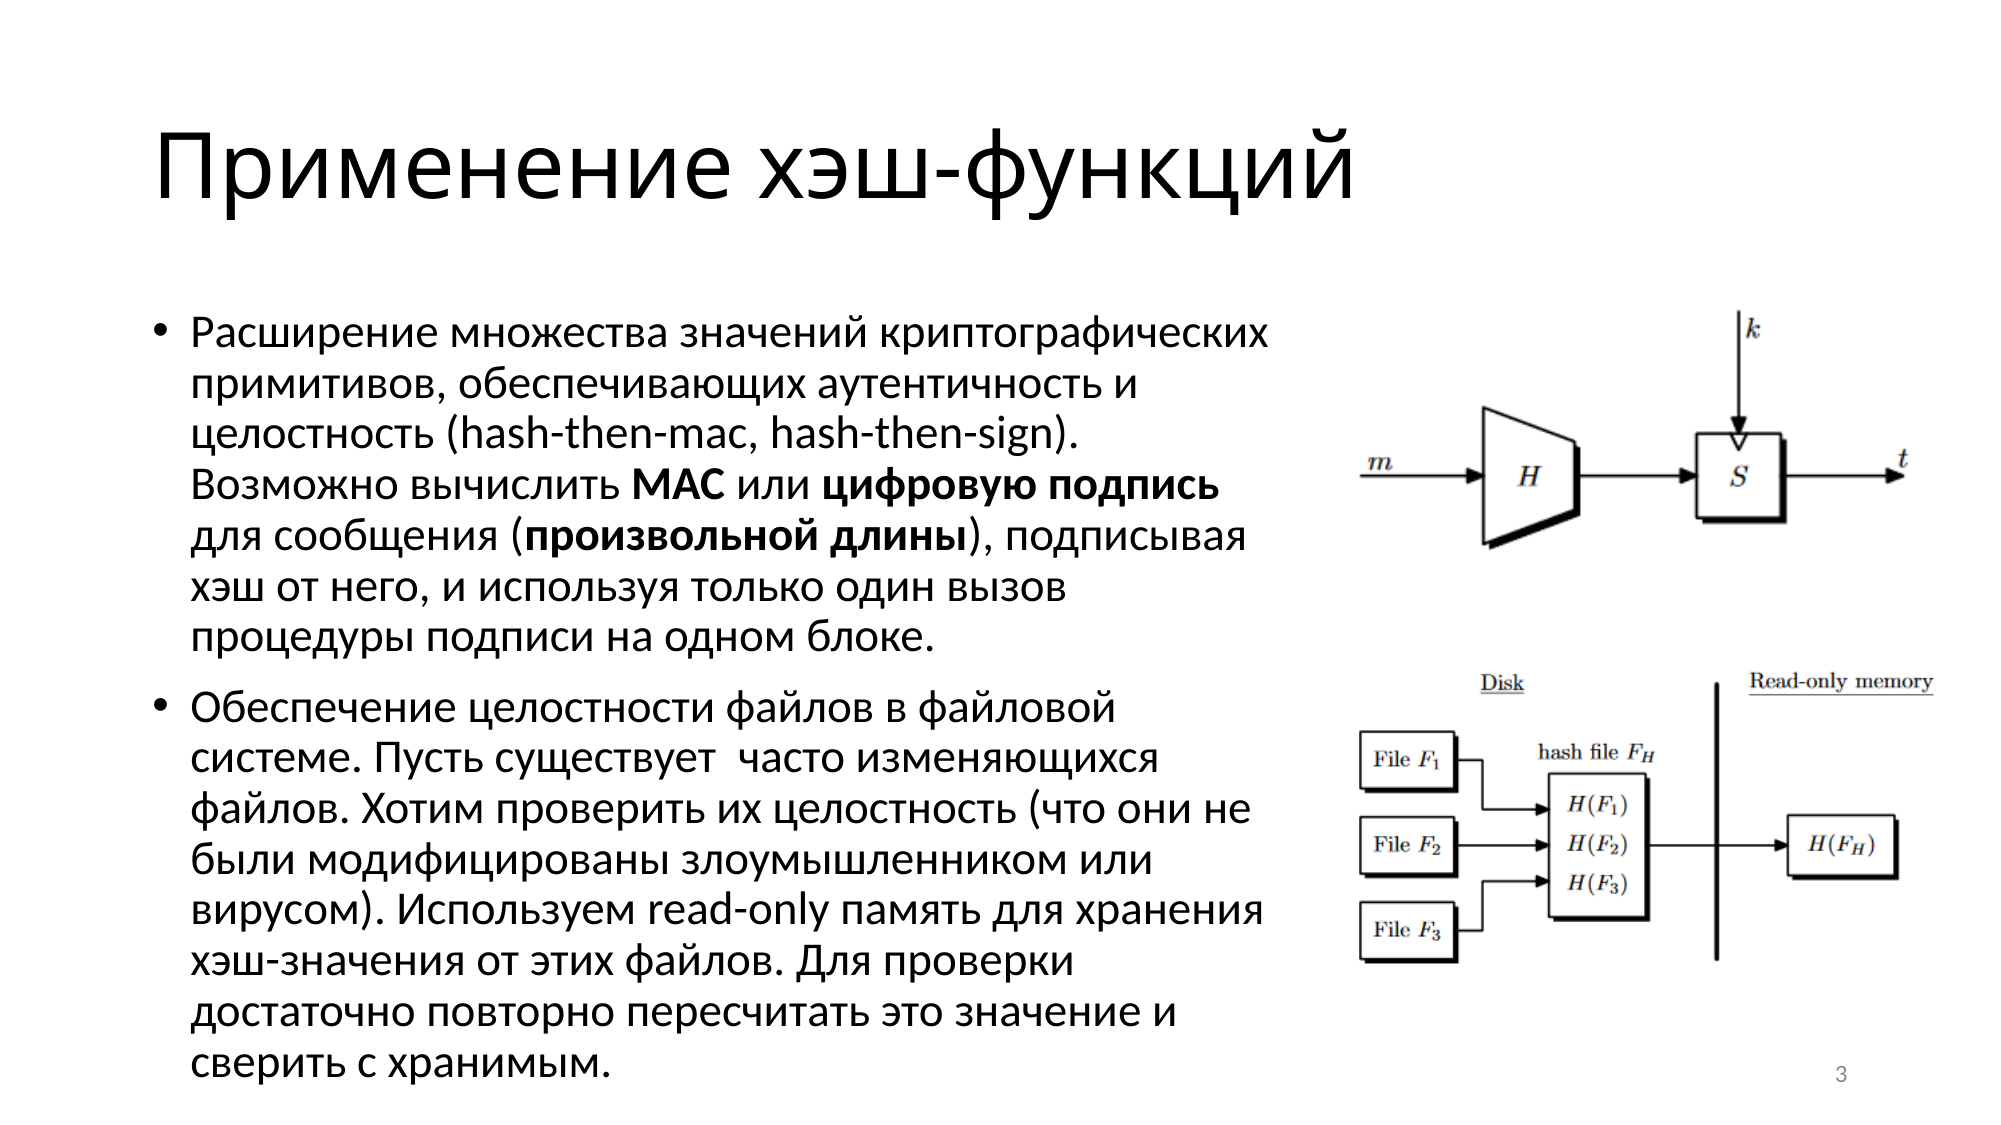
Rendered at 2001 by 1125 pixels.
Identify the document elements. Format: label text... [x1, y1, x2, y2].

title Применение хэш-функций [137, 59, 1863, 278]
picture [1338, 642, 1963, 981]
picture [1312, 277, 1963, 581]
slide_number 3 [1412, 1042, 1863, 1103]
